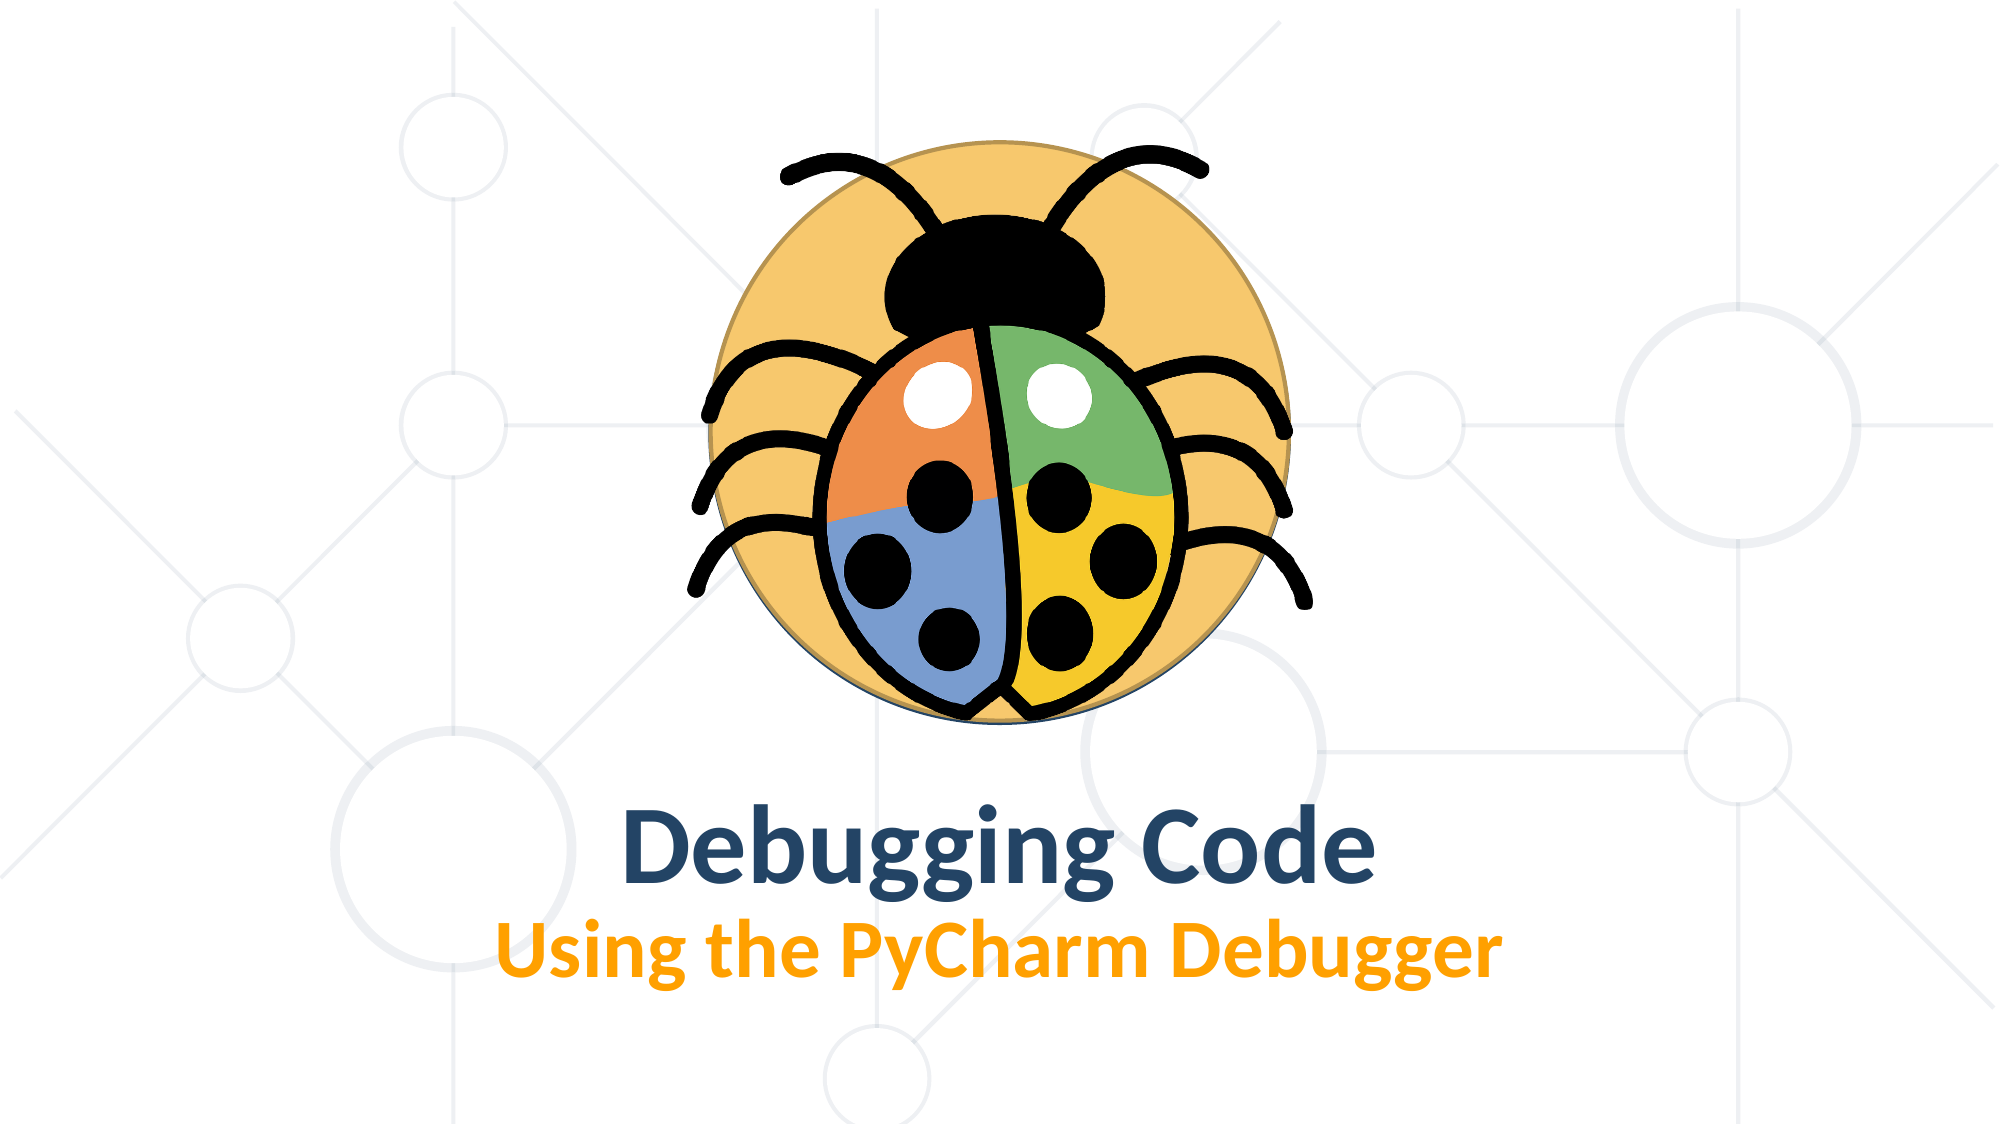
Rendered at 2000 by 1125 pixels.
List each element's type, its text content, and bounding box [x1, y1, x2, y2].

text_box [686, 142, 1313, 721]
list Using the PyCharm Debugger [100, 900, 1899, 983]
list Debugging Code [100, 771, 1899, 898]
